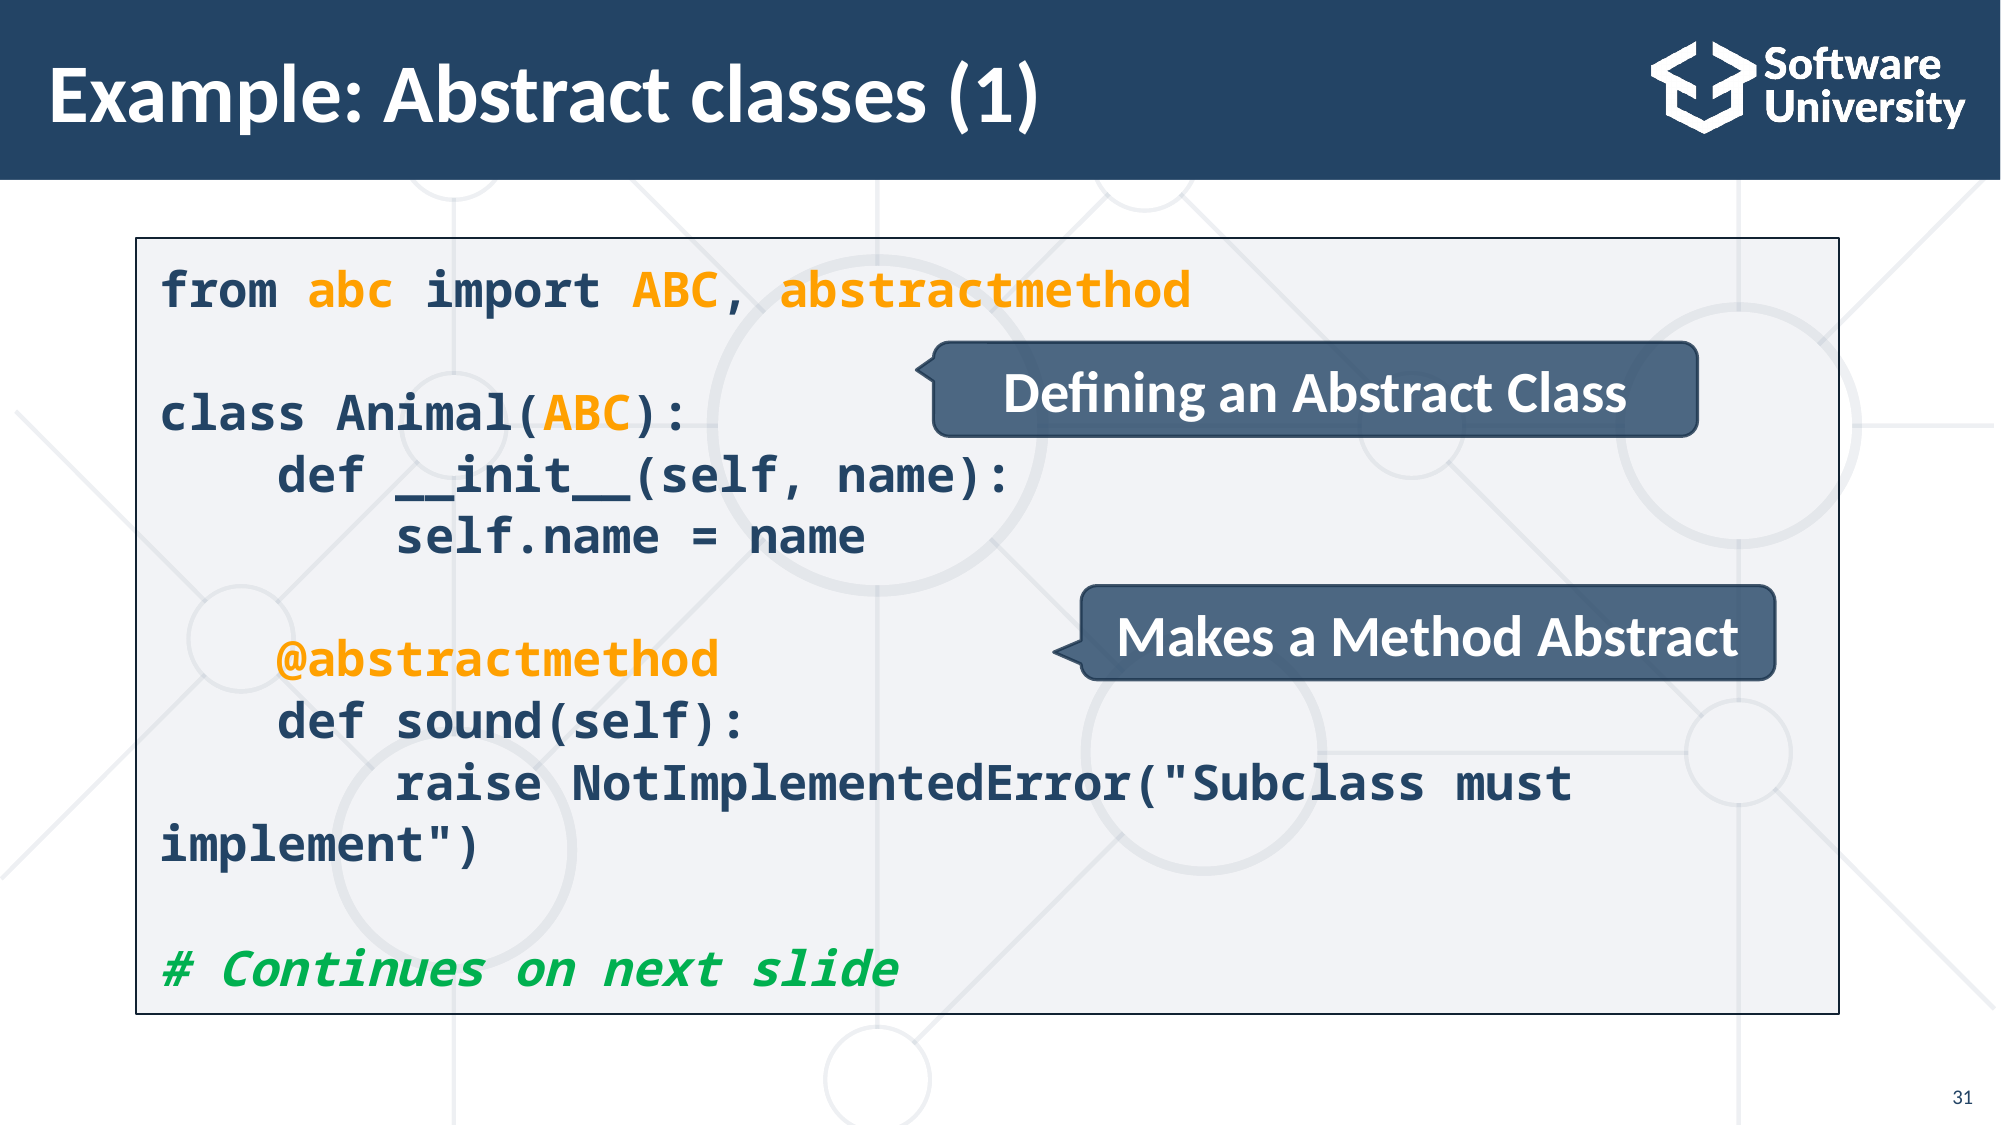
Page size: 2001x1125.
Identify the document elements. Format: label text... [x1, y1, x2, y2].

text_box Makes a Method Abstract [1051, 583, 1778, 682]
slide_number 31 [1927, 1067, 1989, 1117]
list from abc import ABC, abstractmethod class Animal(ABC): def __init__(self, name): self.name = name @abstractmethod def sound(self): raise NotImplementedError("Subclass must implement") # Continues on next slide [135, 237, 1840, 1015]
text_box Defining an Abstract Class [914, 340, 1700, 439]
picture [1651, 41, 1966, 134]
title Example: Abstract classes (1) [31, 16, 1625, 162]
